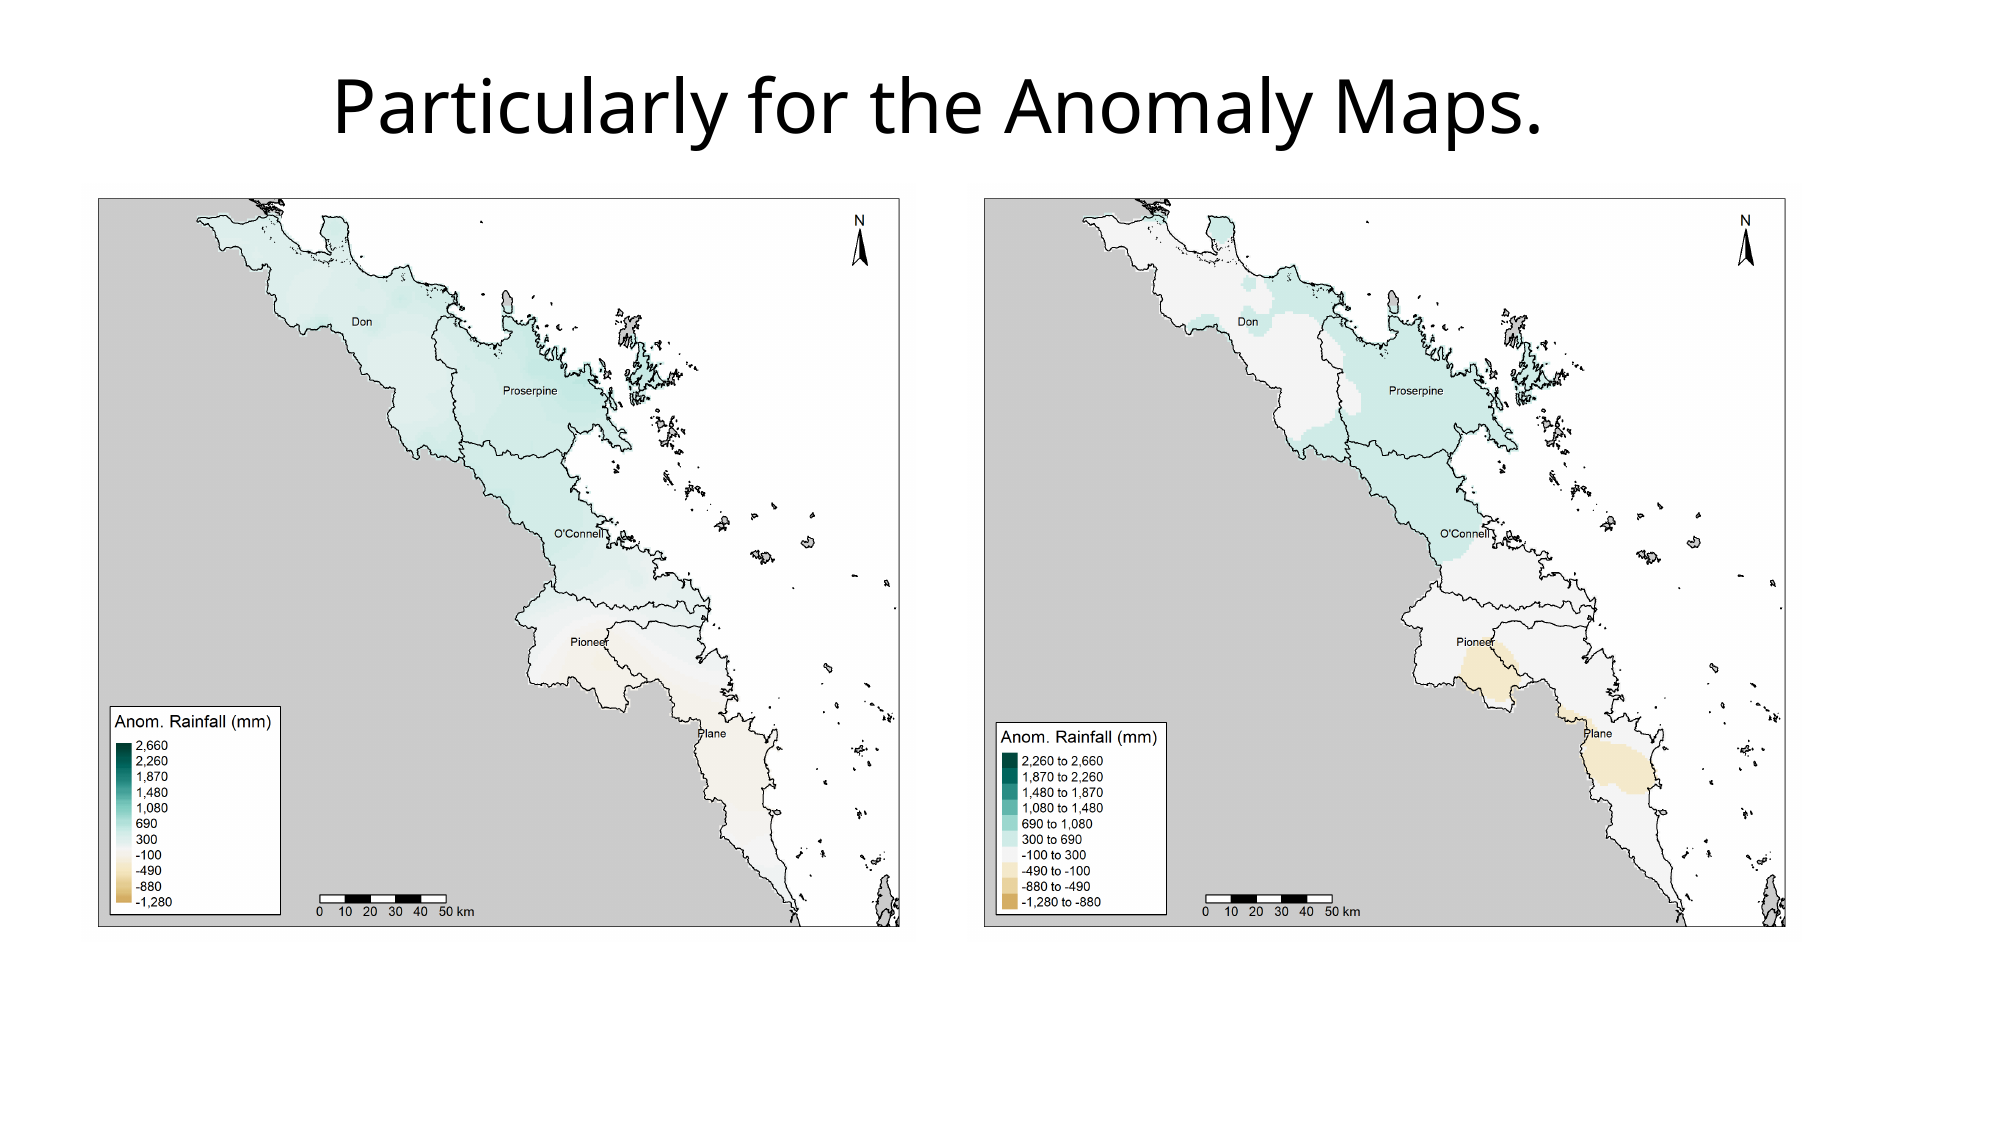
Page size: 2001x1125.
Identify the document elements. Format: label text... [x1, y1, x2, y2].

picture [966, 182, 1802, 943]
text_box Particularly for the Anomaly Maps. [53, 51, 1825, 157]
picture [80, 182, 916, 943]
